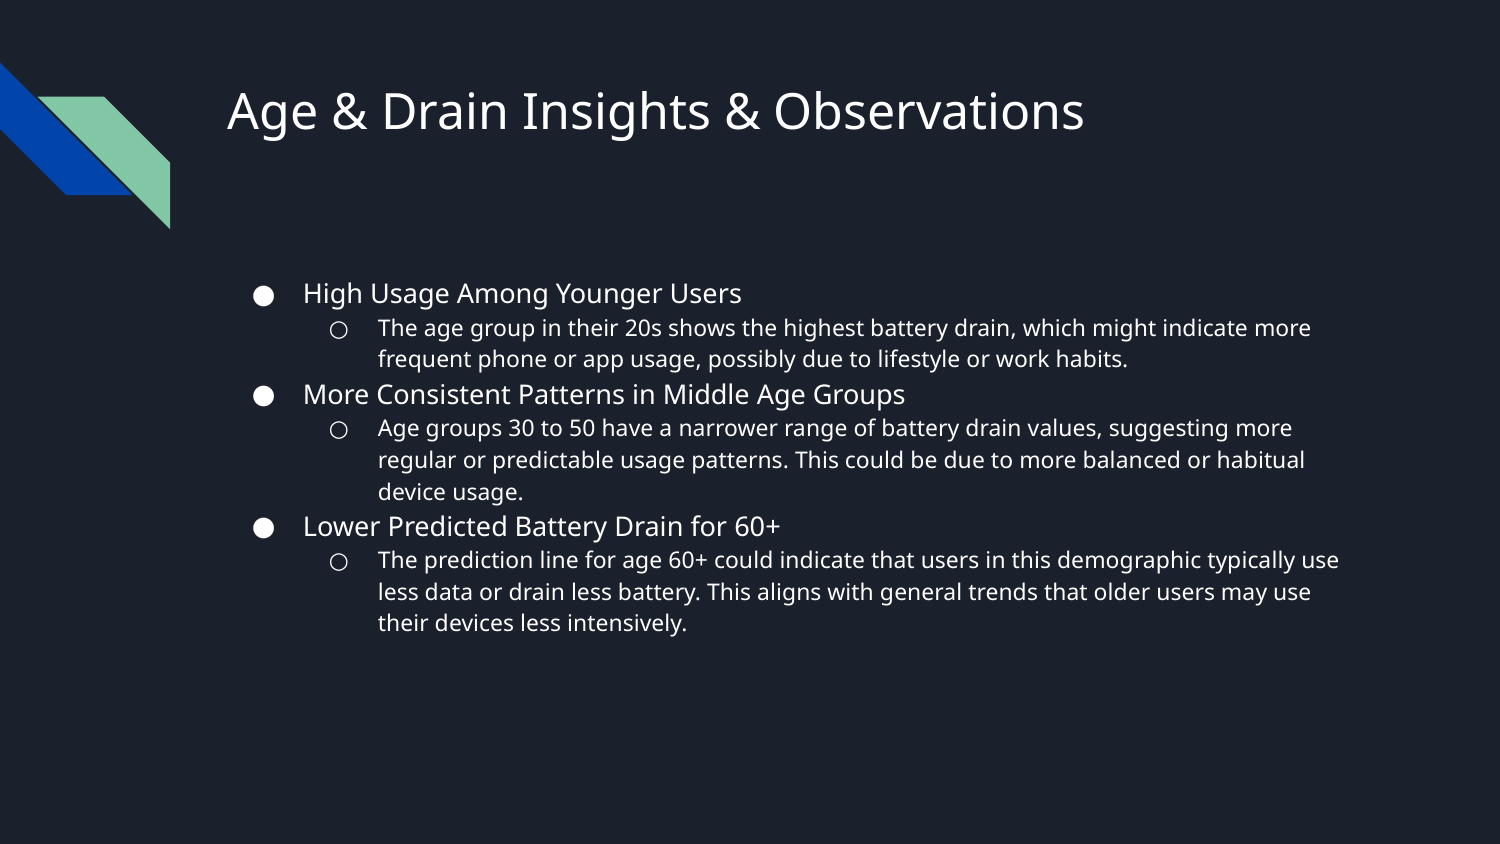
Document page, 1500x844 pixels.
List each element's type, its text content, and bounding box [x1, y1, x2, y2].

title Age & Drain Insights & Observations [212, 64, 1368, 215]
list High Usage Among Younger Users The age group in their 20s shows the highest battery drain, which might indicate more frequent phone or app usage, possibly due to lifestyle or work habits. More Consistent Patterns in Middle Age Groups Age groups 30 to 50 have a narrower range of battery drain values, suggesting more regular or predictable usage patterns. This could be due to more balanced or habitual device usage. Lower Predicted Battery Drain for 60+ The prediction line for age 60+ could indicate that users in this demographic typically use less data or drain less battery. This aligns with general trends that older users may use their devices less intensively. [212, 257, 1368, 735]
